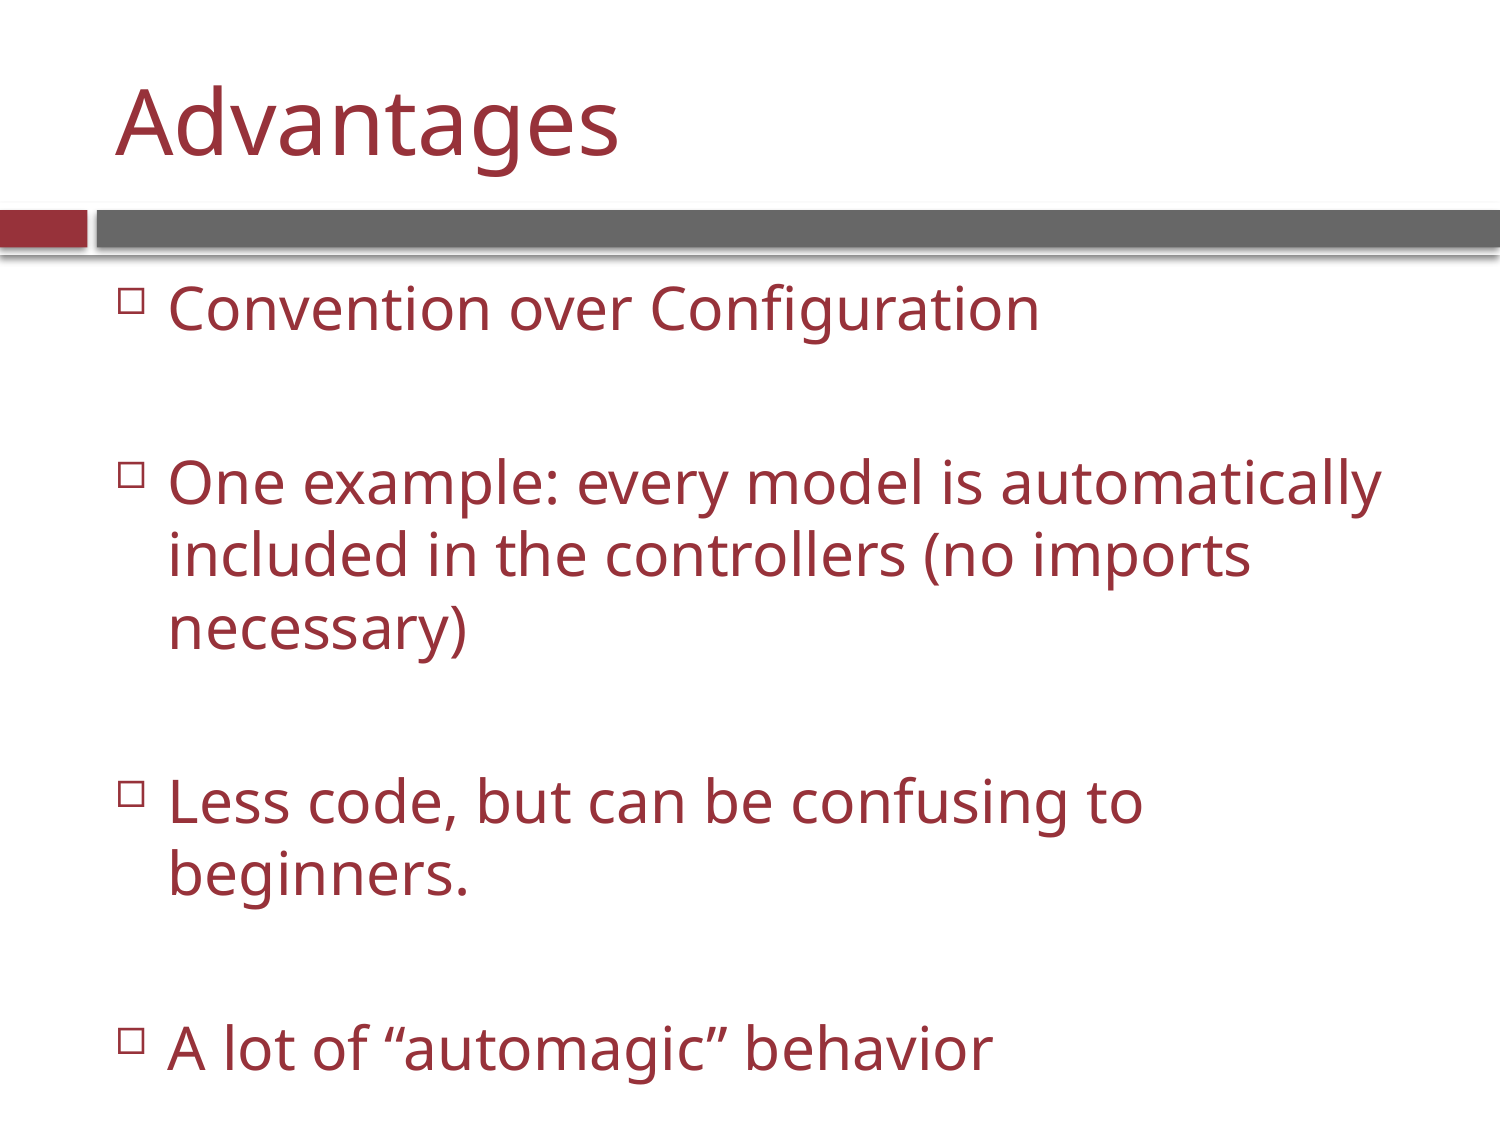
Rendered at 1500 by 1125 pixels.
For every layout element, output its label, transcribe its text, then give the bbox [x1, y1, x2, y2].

list Convention over Configuration One example: every model is automatically included in the controllers (no imports necessary) Less code, but can be confusing to beginners. A lot of “automagic” behavior [100, 262, 1438, 1000]
title Advantages [100, 37, 1438, 200]
